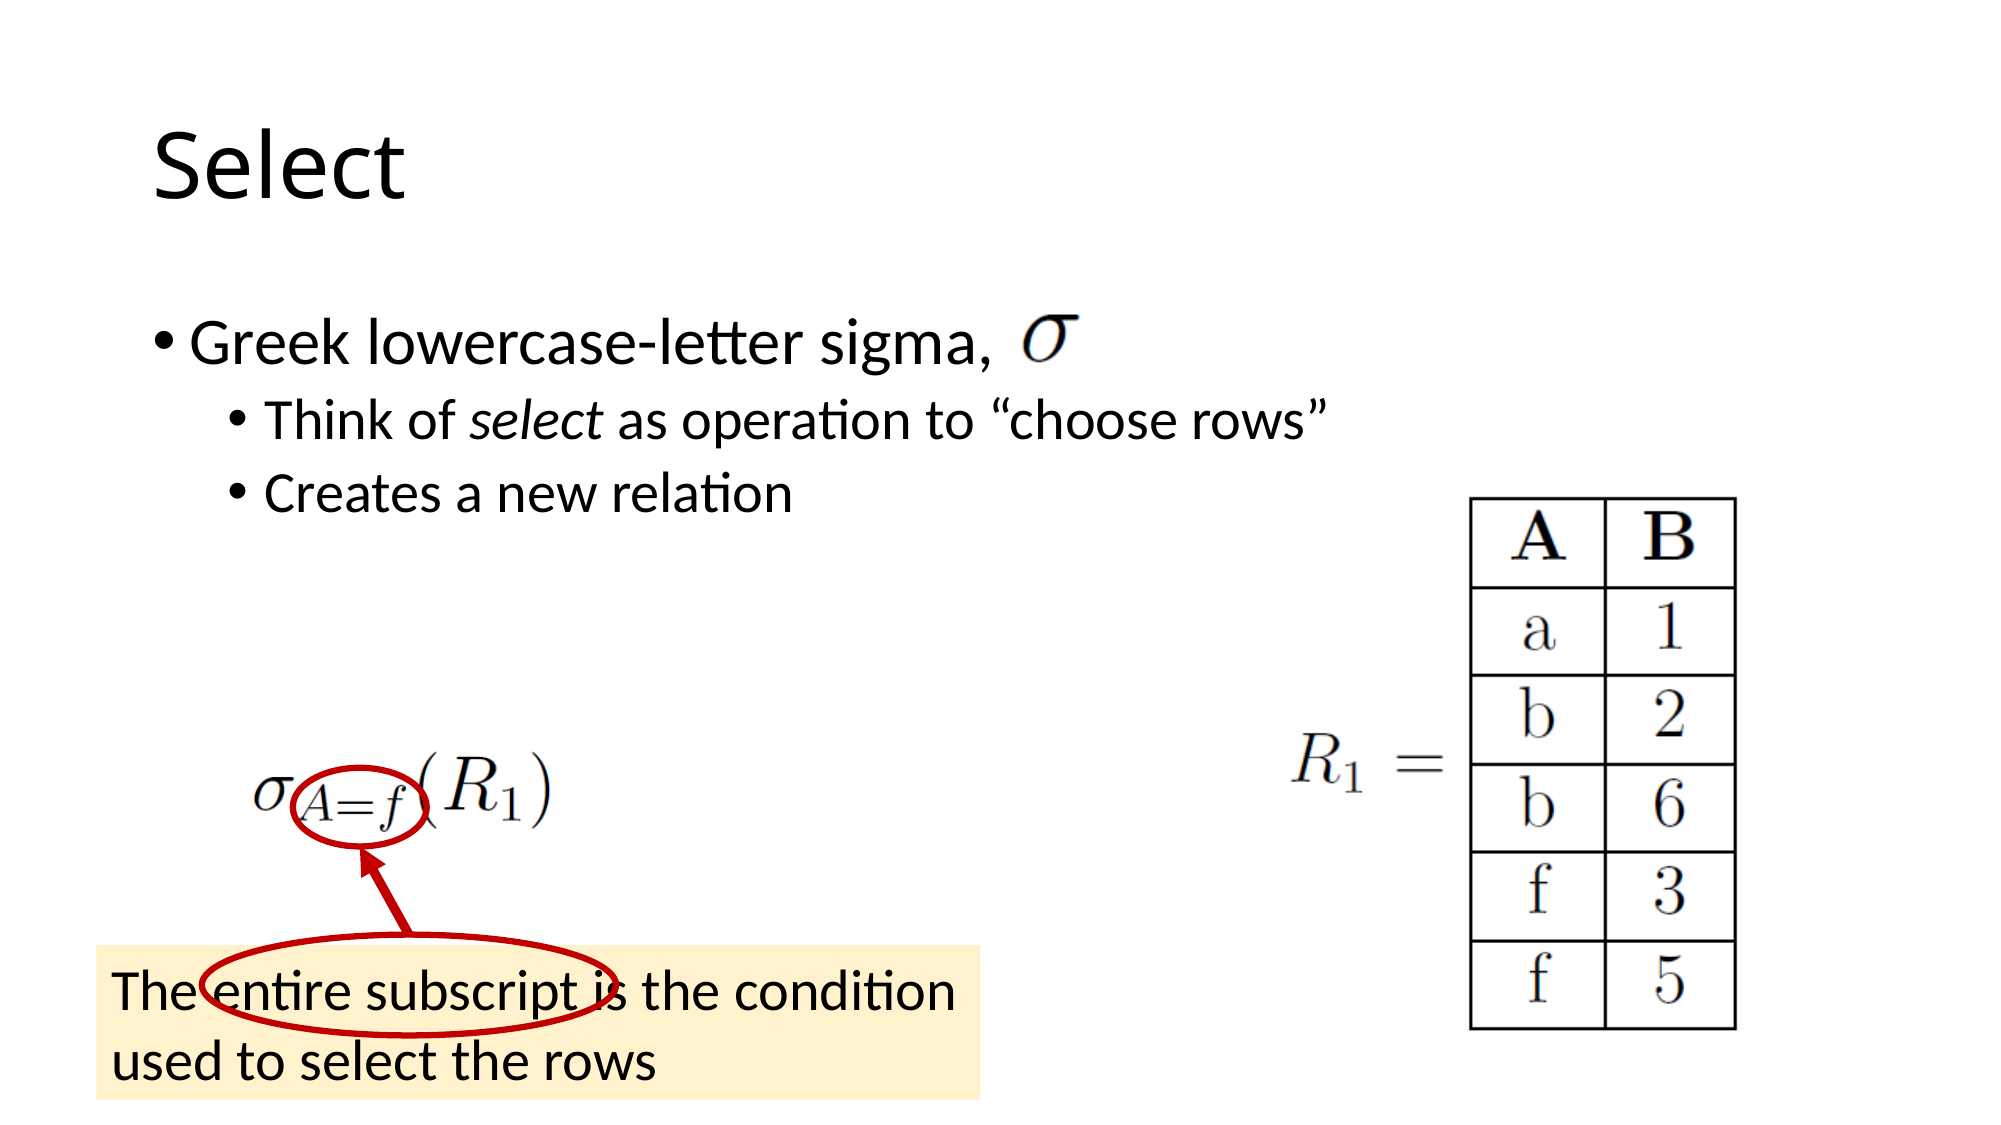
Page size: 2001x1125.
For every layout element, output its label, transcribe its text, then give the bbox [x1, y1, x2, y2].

title Select [137, 59, 1863, 278]
picture [237, 729, 567, 852]
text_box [359, 846, 409, 935]
picture [1241, 452, 1770, 1054]
picture [999, 288, 1089, 375]
text_box [200, 933, 618, 1037]
list Greek lowercase-letter sigma, Think of select as operation to “choose rows” Creates a new relation [137, 299, 1863, 1014]
text_box The entire subscript is the condition used to select the rows [96, 945, 981, 1100]
